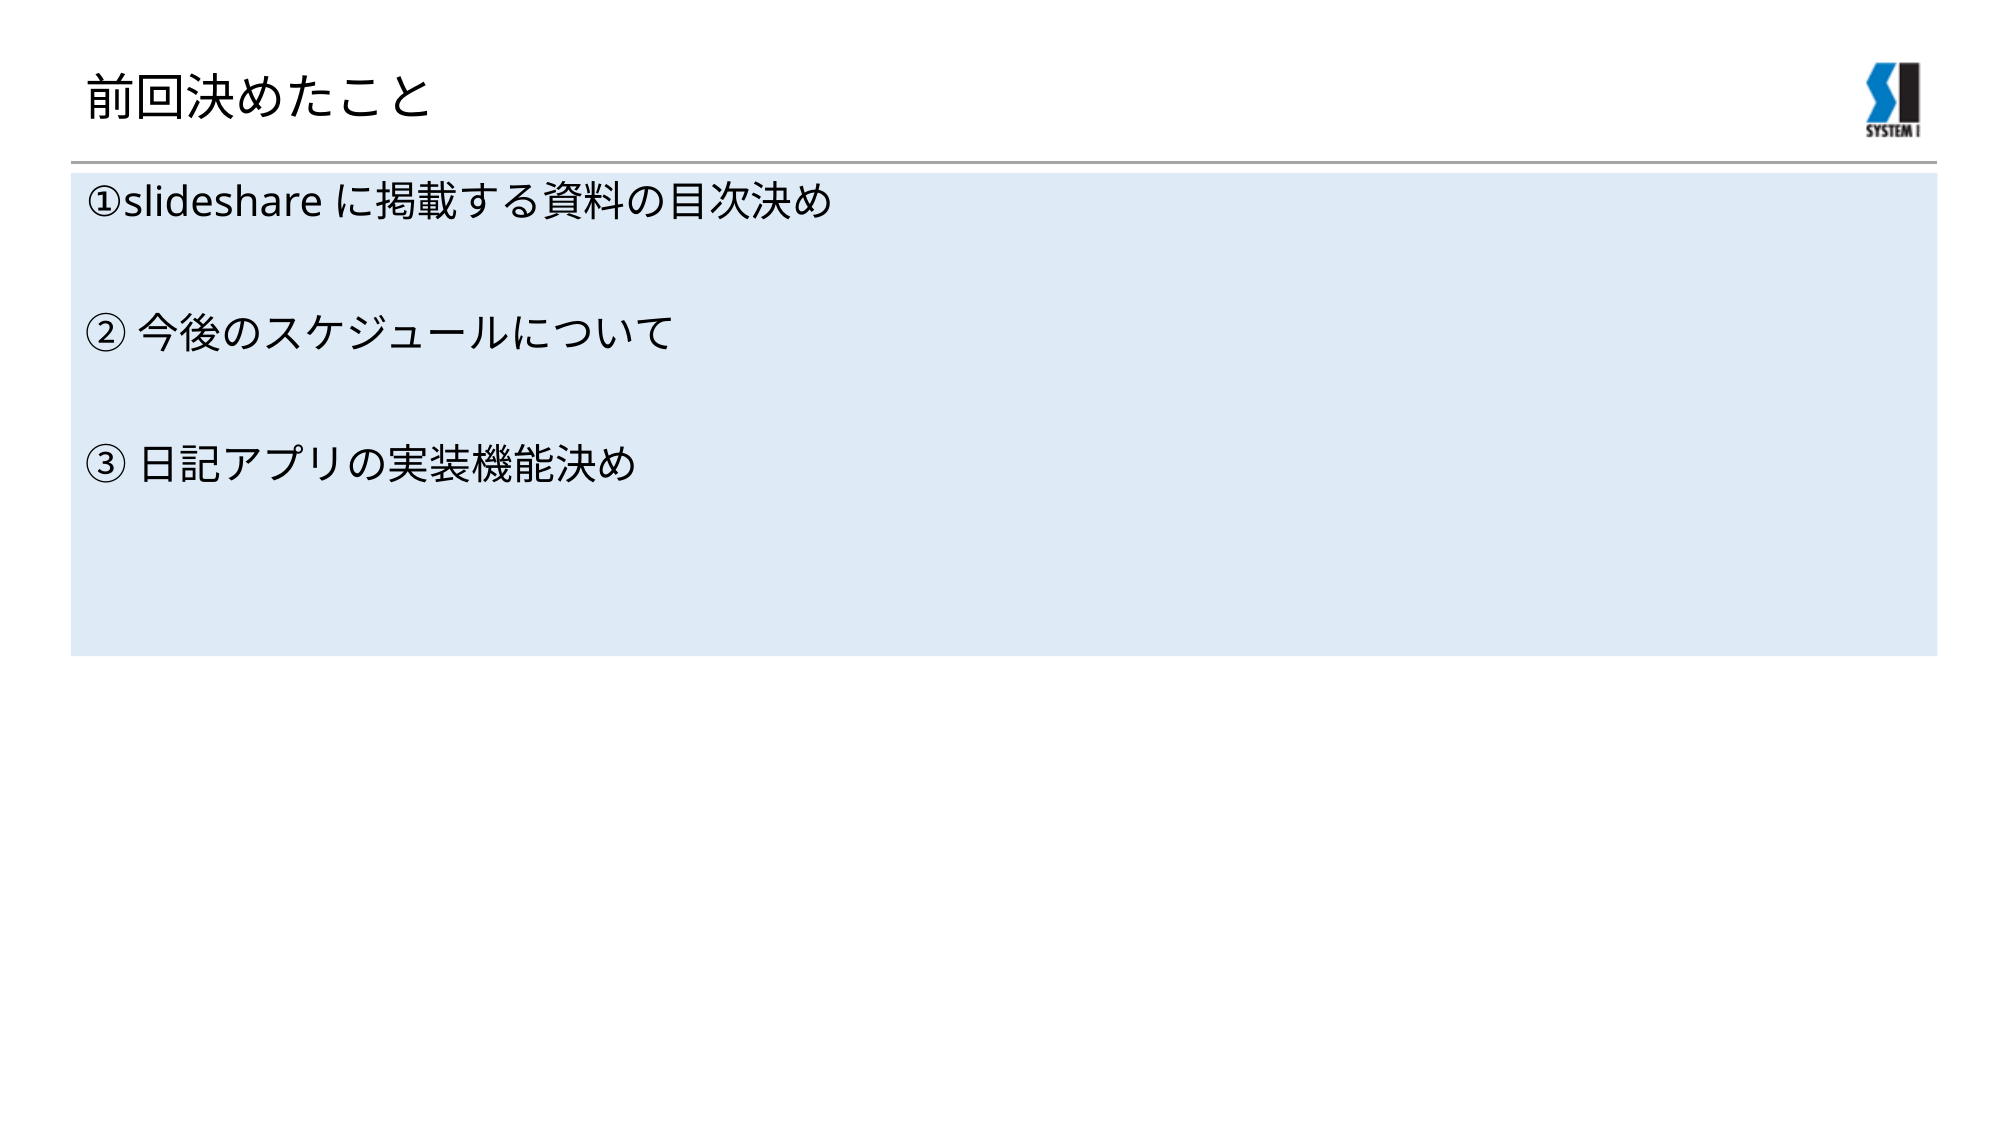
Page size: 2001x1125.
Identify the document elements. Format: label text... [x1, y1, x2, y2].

list ①slideshareに掲載する資料の目次決め ②今後のスケジュールについて ③日記アプリの実装機能決め [70, 172, 1938, 657]
picture [1851, 55, 1938, 142]
title 前回決めたこと [70, 55, 1796, 144]
